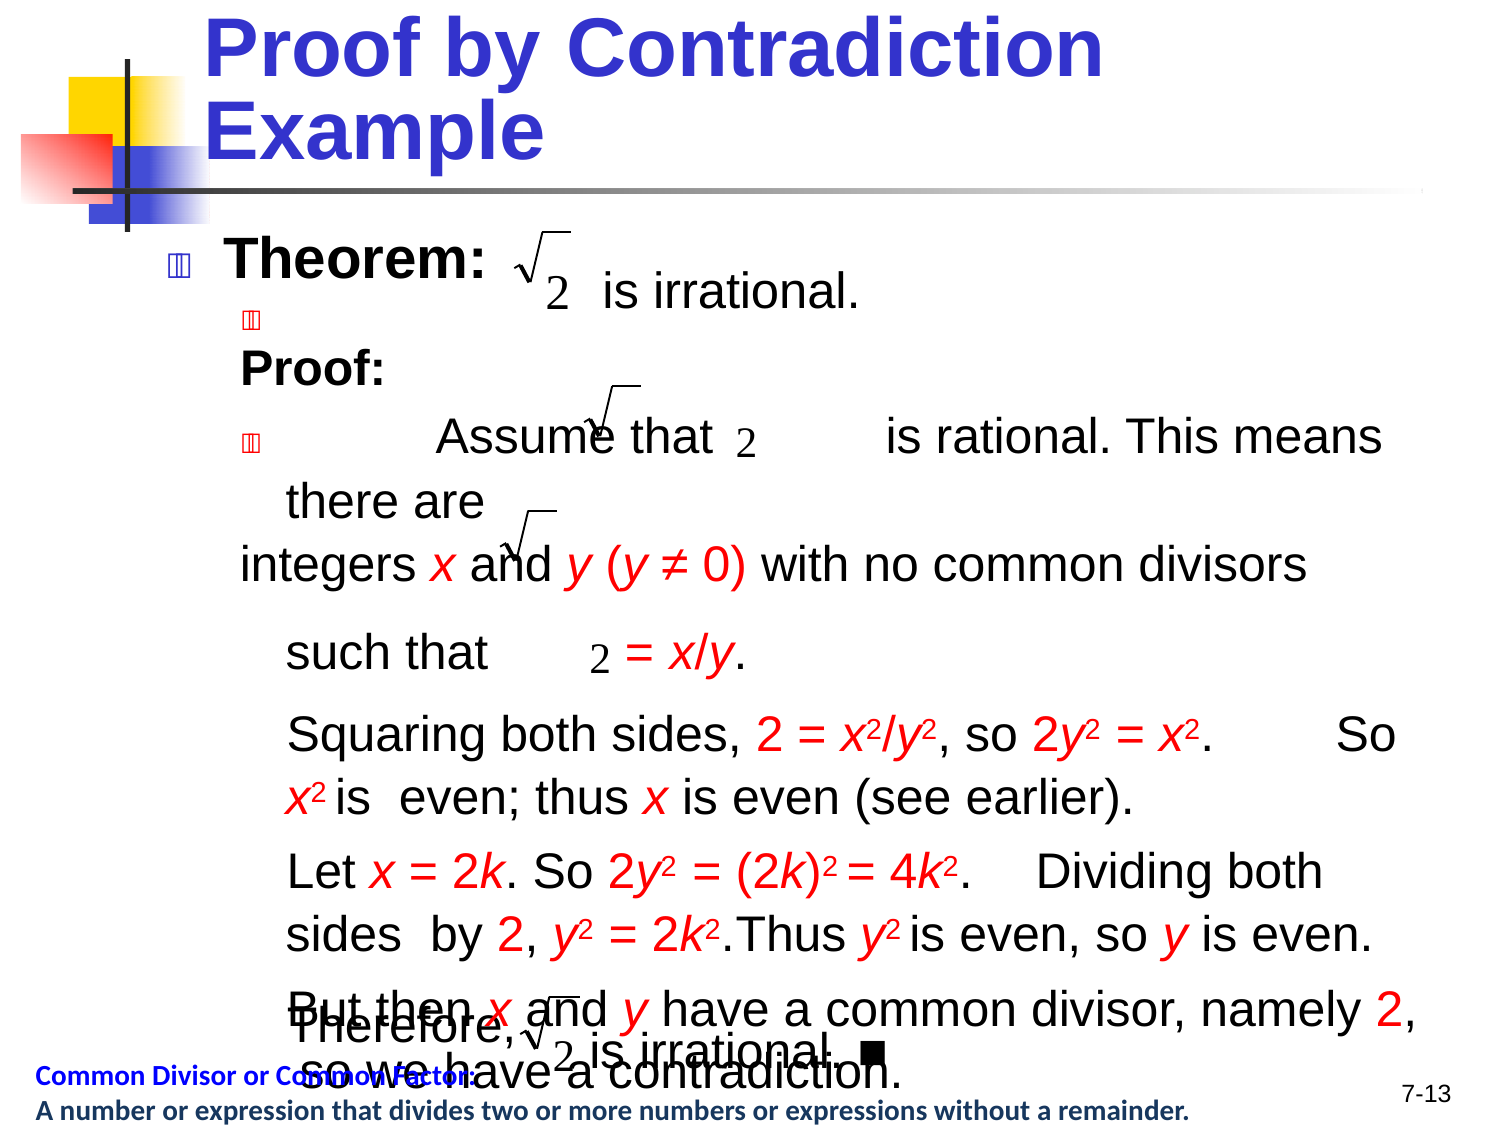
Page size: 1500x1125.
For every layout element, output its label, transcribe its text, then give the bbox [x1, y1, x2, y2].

text_box  Theorem:  Proof: [162, 241, 490, 396]
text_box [513, 230, 572, 285]
text_box  Assume that 2 is rational. This means there are integers x and y (y ≠ 0) with no common divisors such that 2 = x/y. Squaring both sides, 2 = x2/y2, so 2y2 = x2. So x2 is even; thus x is even (see earlier). Let x = 2k. So 2y2 = (2k)2 = 4k2. Dividing both sides by 2, y2 = 2k2. Thus y2 is even, so y is even. But then x and y have a common divisor, namely 2, so we have a contradiction. [227, 375, 1439, 1078]
text_box 2 is irrational. [543, 241, 901, 327]
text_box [498, 509, 558, 564]
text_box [518, 995, 580, 1052]
text_box Common Divisor or Common Factor: A number or expression that divides two or more numbers or expressions without a remainder. [20, 1048, 1416, 1125]
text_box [582, 384, 642, 439]
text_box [20, 58, 1423, 233]
slide_number 7-13 [1416, 1078, 1458, 1125]
title Proof by Contradiction [201, 0, 1109, 57]
